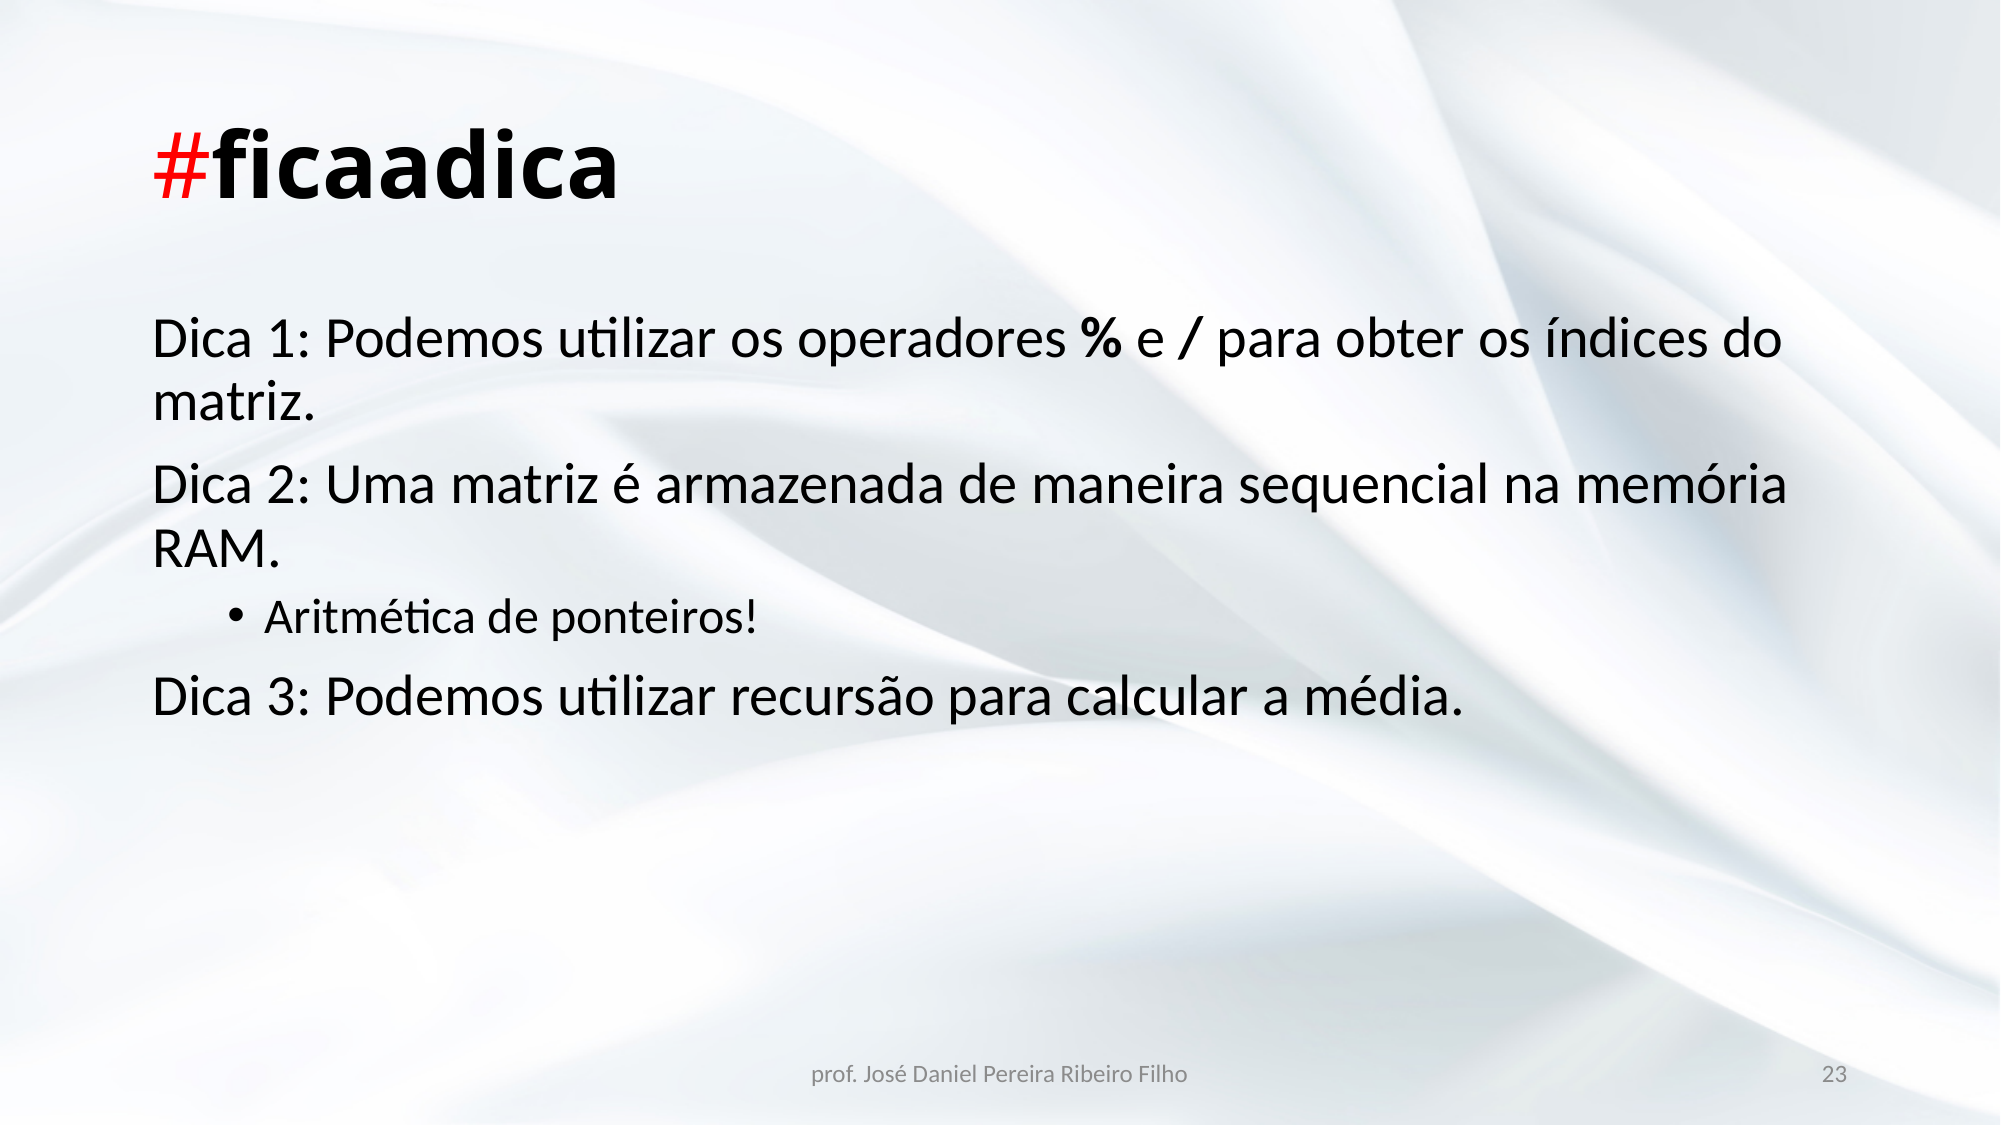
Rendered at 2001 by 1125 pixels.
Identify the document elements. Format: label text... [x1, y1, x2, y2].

picture [0, 0, 2001, 1125]
title #ficaadica [137, 59, 1863, 278]
list Dica 1: Podemos utilizar os operadores % e / para obter os índices do matriz. Dica 2: Uma matriz é armazenada de maneira sequencial na memória RAM. Aritmética de ponteiros! Dica 3: Podemos utilizar recursão para calcular a média. [137, 299, 1863, 1014]
slide_number 23 [1412, 1042, 1863, 1103]
footer prof. José Daniel Pereira Ribeiro Filho [662, 1042, 1338, 1103]
